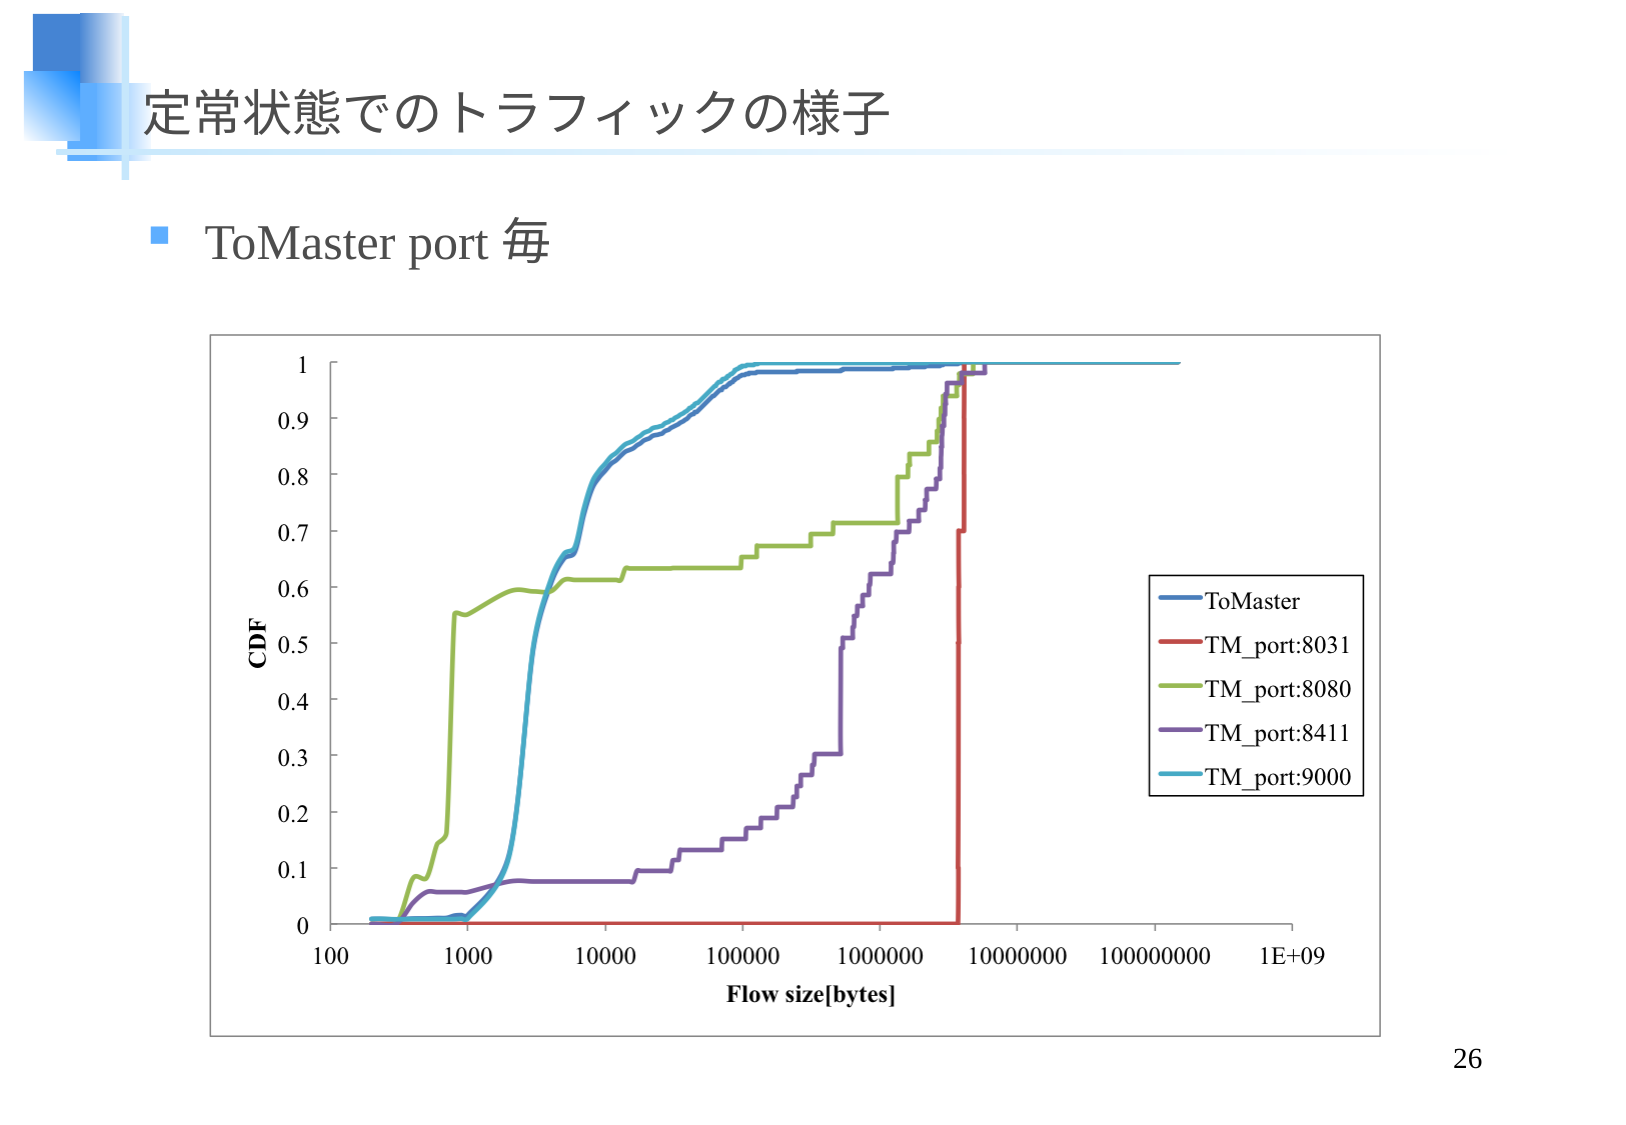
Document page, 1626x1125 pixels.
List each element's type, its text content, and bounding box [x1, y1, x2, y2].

title 定常状態でのトラフィックの様子 [127, 54, 1522, 149]
picture [209, 333, 1381, 1039]
slide_number 26 [1159, 1035, 1498, 1083]
list ToMaster port毎 [133, 189, 1492, 309]
